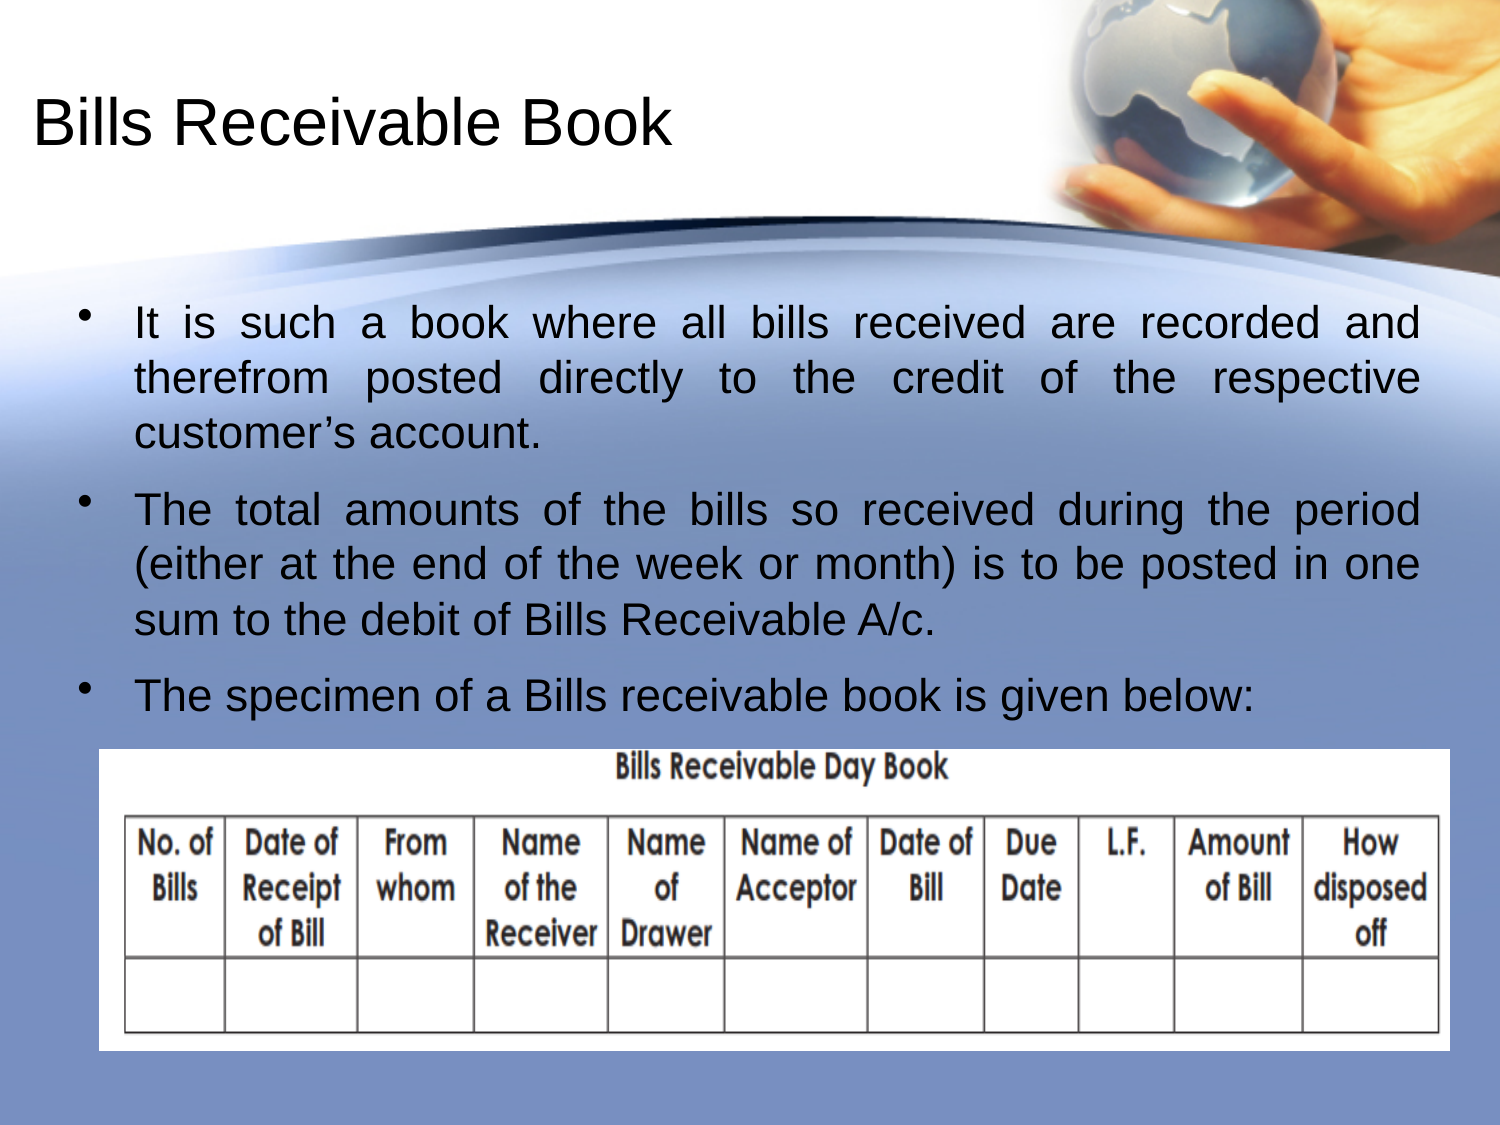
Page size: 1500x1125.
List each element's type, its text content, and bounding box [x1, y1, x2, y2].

list It is such a book where all bills received are recorded and therefrom posted directly to the credit of the respective customer’s account. The total amounts of the bills so received during the period (either at the end of the week or month) is to be posted in one sum to the debit of Bills Receivable A/c. The specimen of a Bills receivable book is given below: [62, 285, 1438, 1023]
picture [0, 0, 1500, 1125]
title Bills Receivable Book [17, 24, 1068, 213]
